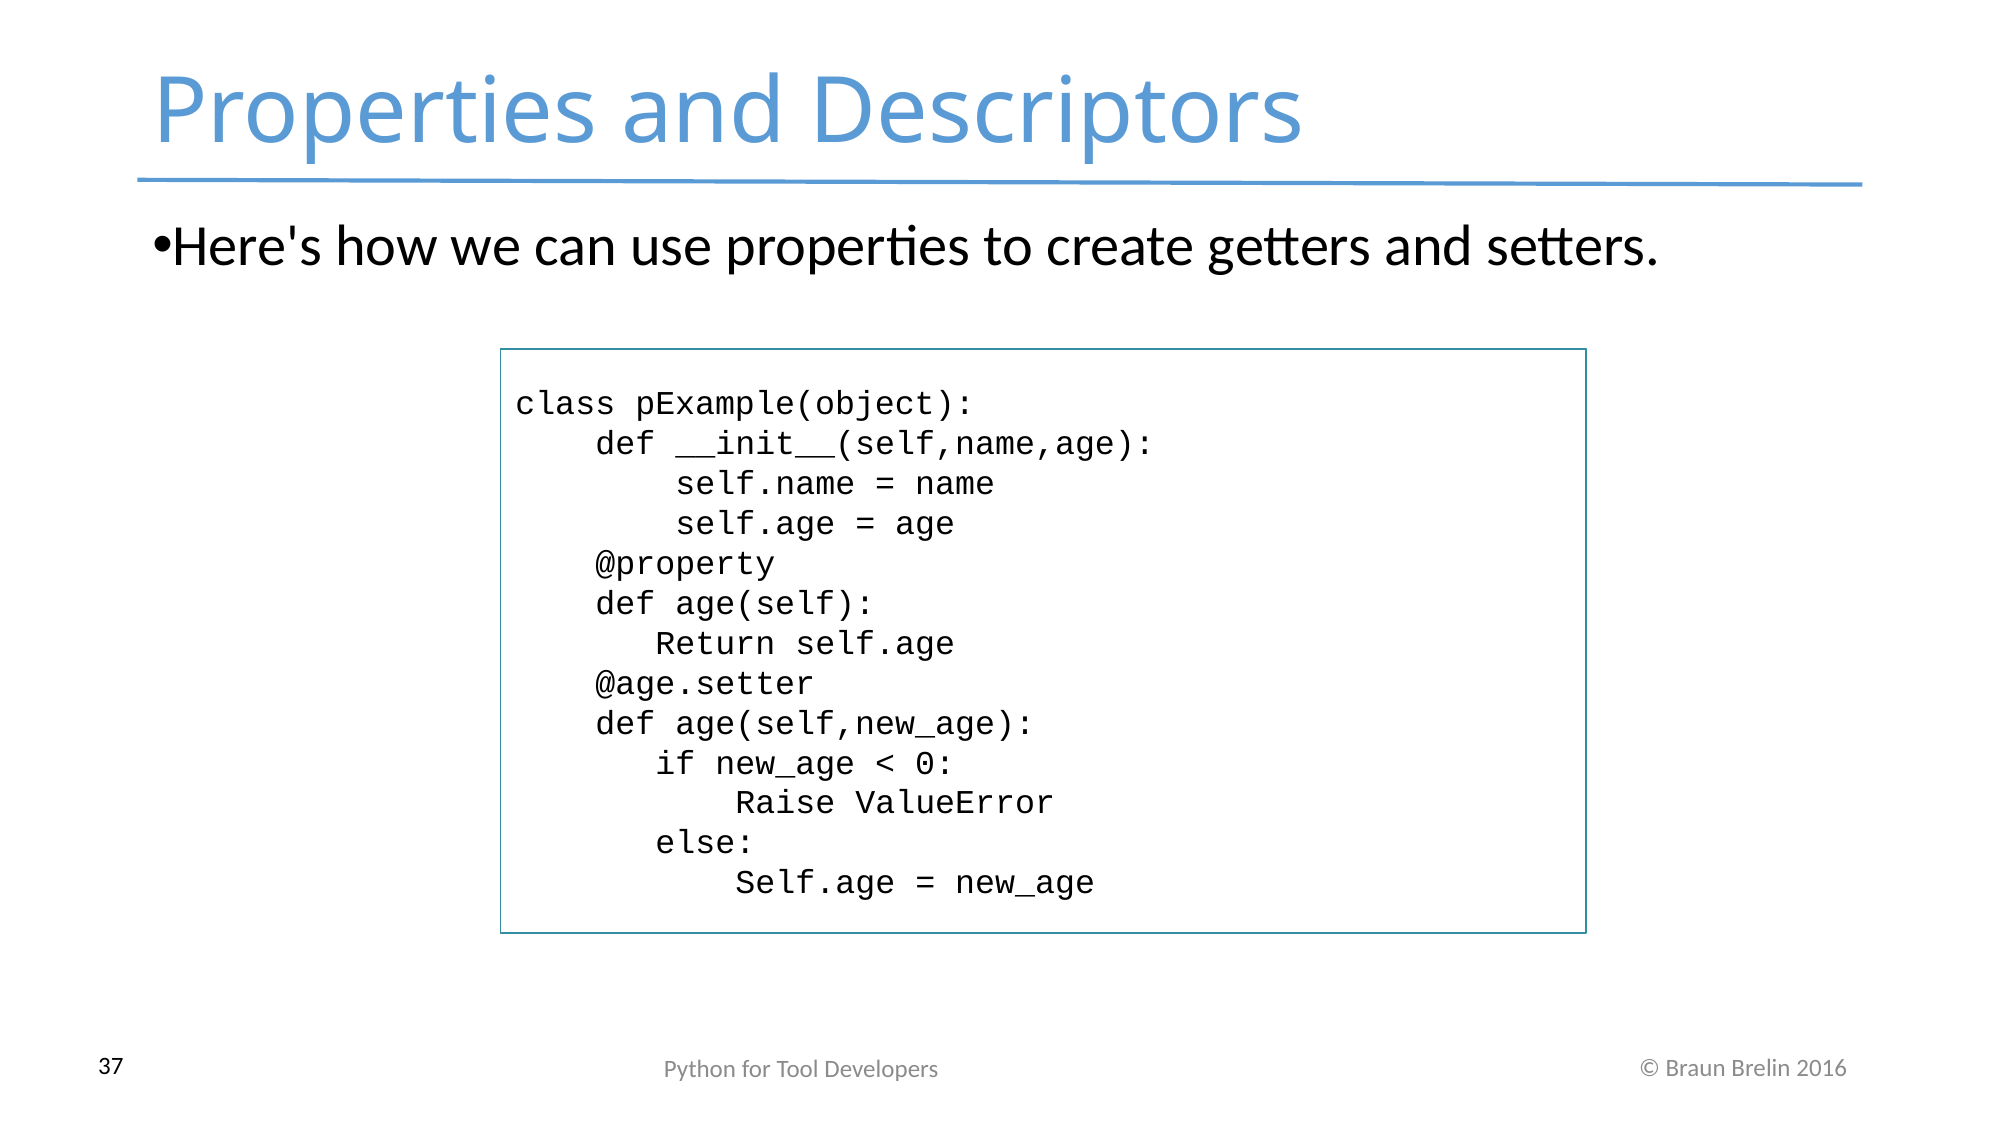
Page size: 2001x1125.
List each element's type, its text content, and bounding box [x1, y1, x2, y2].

text_box Python for Tool Developers [649, 1036, 1357, 1100]
text_box Properties and Descriptors [137, 31, 1863, 180]
text_box 37 [83, 1042, 236, 1088]
text_box class pExample(object): def __init__(self,name,age): self.name = name self.age = age @property def age(self): Return self.age @age.setter def age(self,new_age): if new_age < 0: Raise ValueError else: Self.age = new_age [500, 348, 1587, 934]
text_box Here's how we can use properties to create getters and setters. [137, 207, 1863, 1015]
